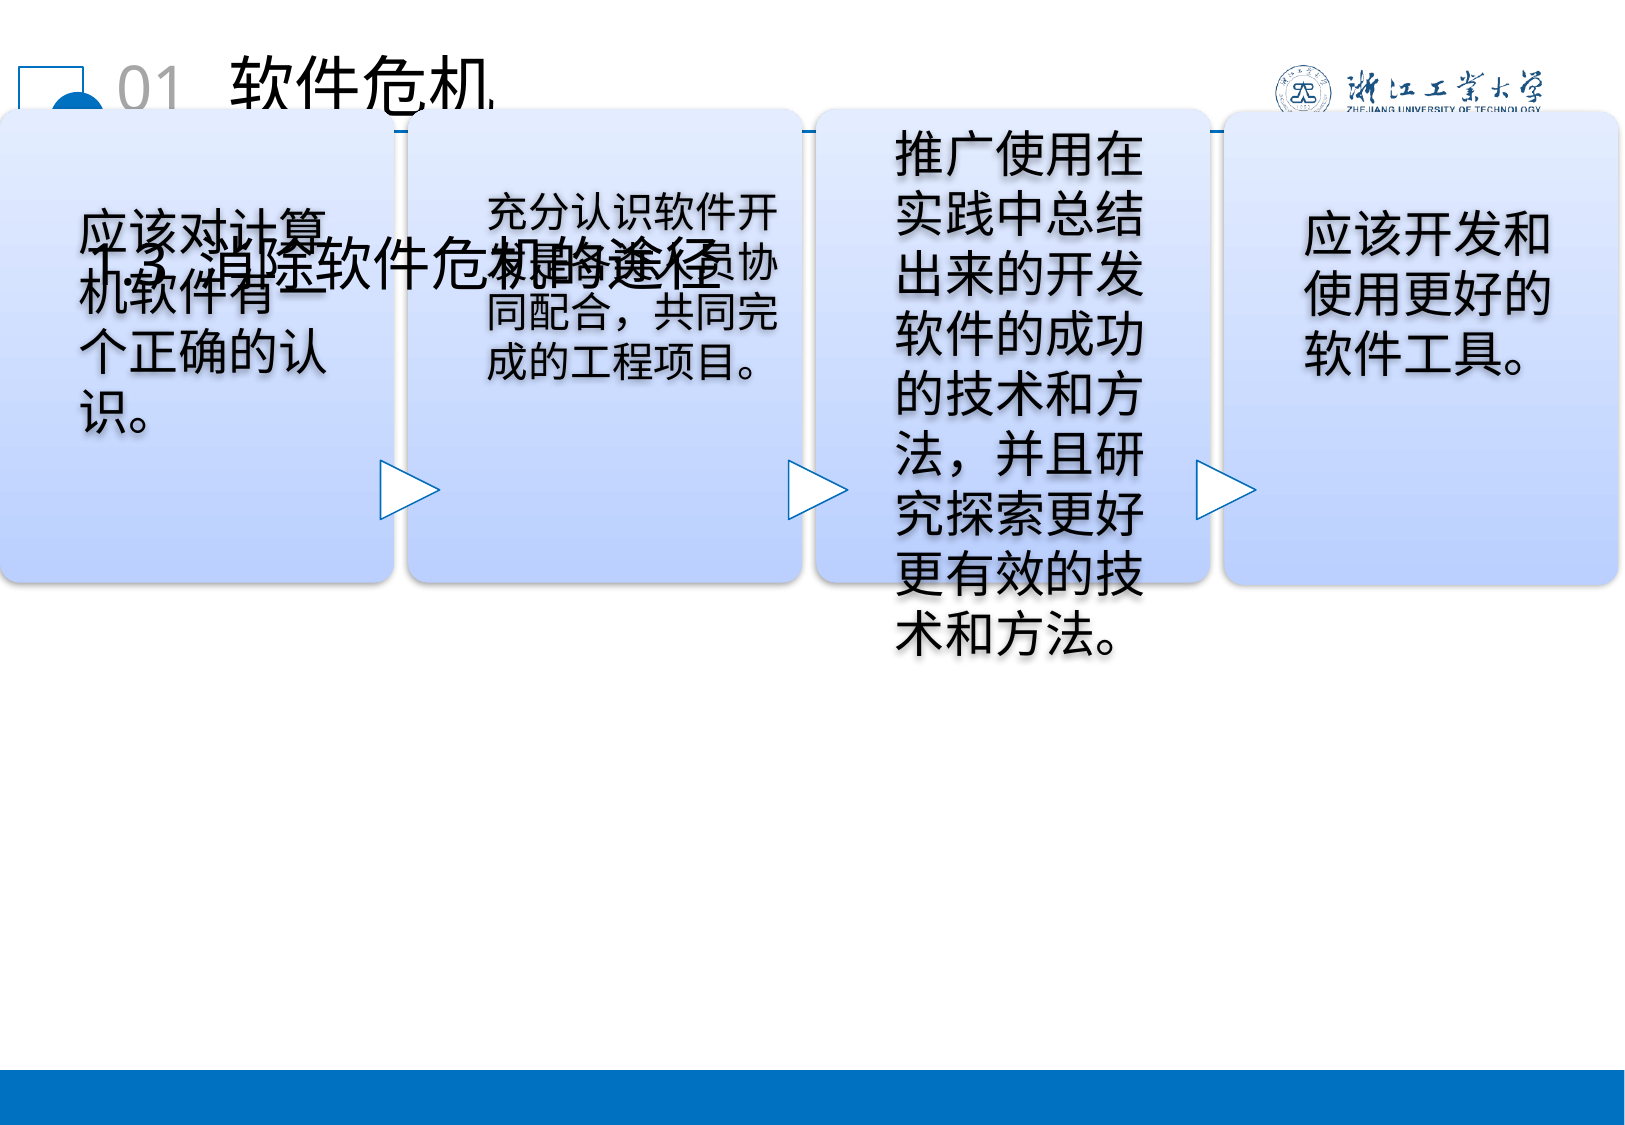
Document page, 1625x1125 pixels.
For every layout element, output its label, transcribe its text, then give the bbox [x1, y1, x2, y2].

text_box [0, 1068, 1625, 1125]
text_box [0, 318, 1605, 1012]
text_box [18, 66, 105, 147]
picture [1260, 49, 1554, 134]
text_box 1.3 消除软件危机的途径 [72, 219, 975, 316]
text_box 软件危机 [212, 36, 954, 130]
text_box 01 [77, 40, 212, 107]
